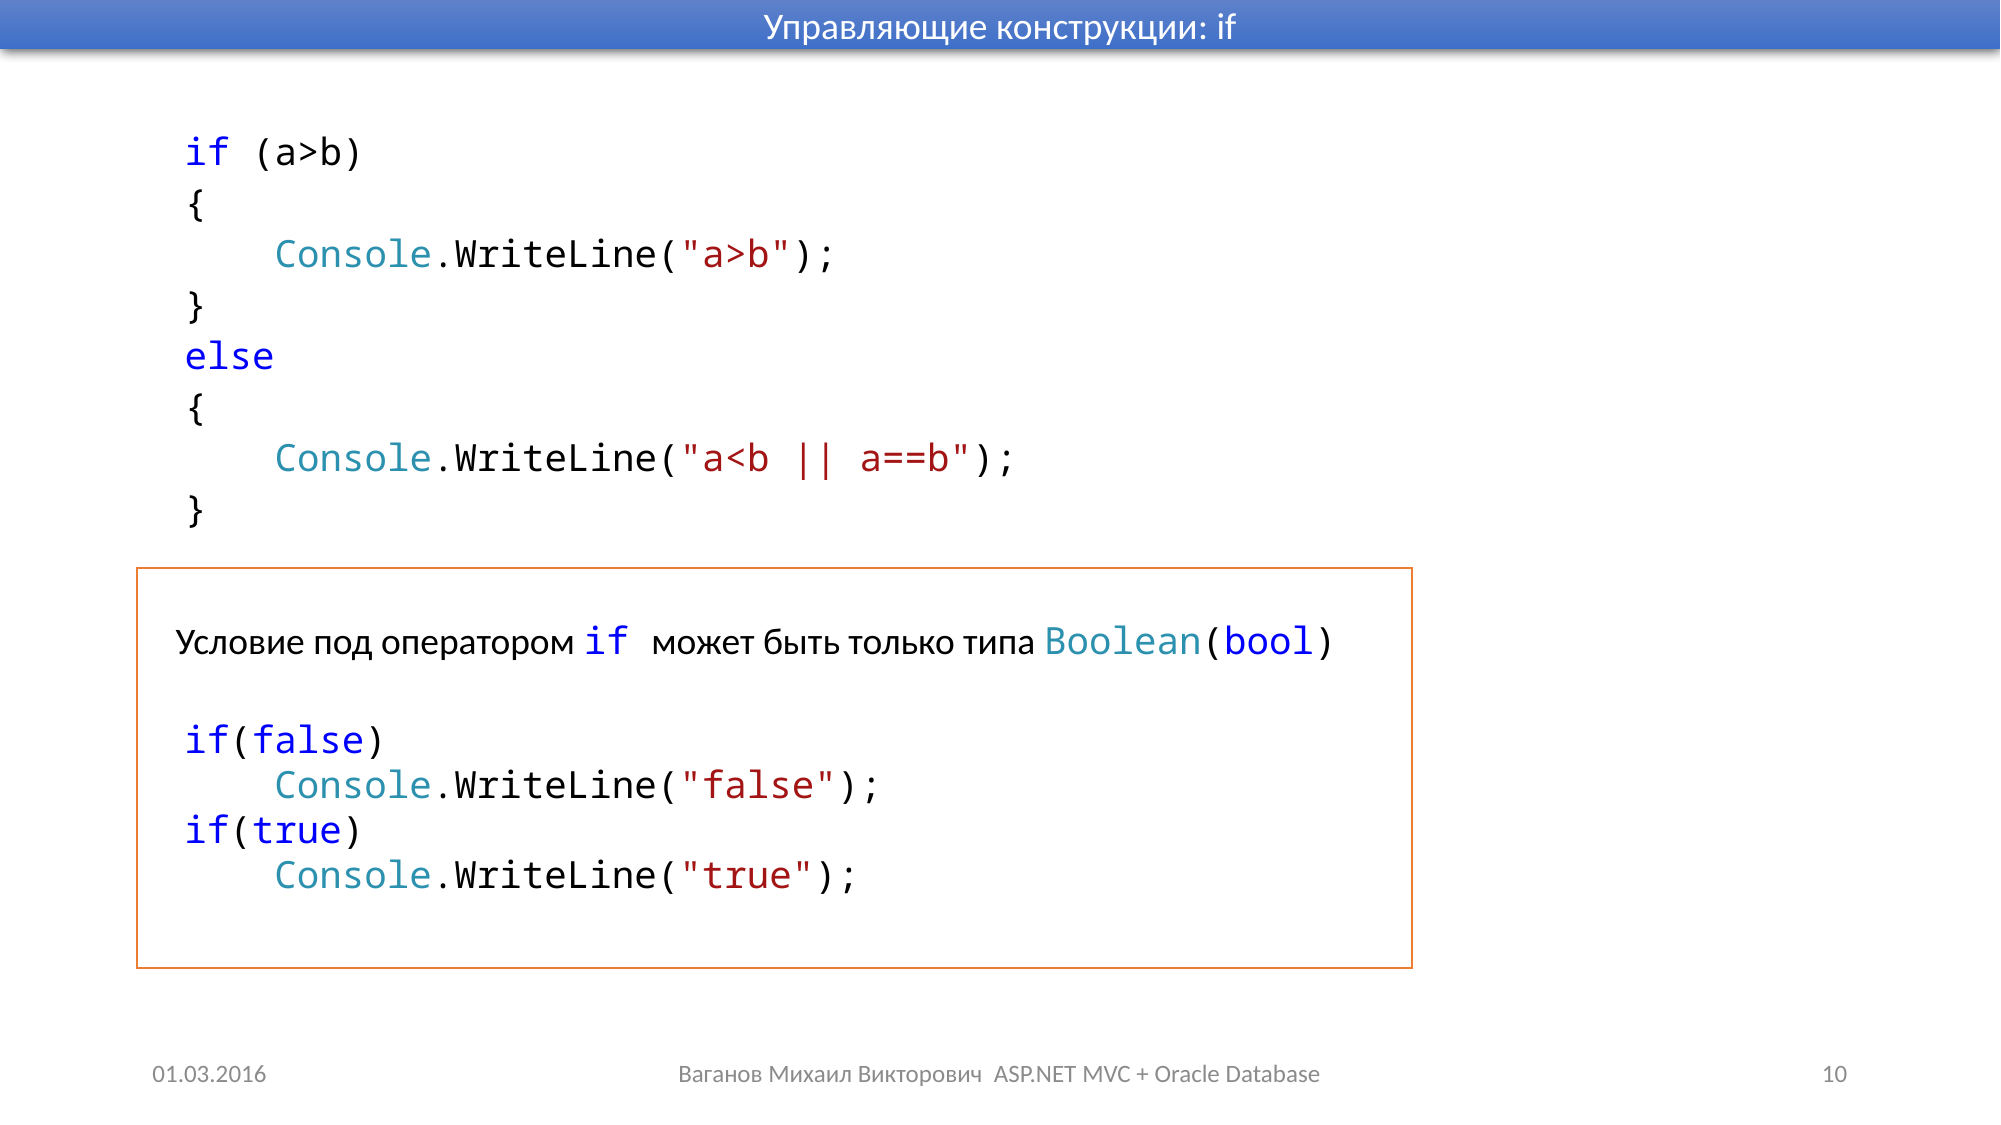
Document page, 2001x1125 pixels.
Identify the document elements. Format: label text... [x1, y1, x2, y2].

text_box Условие под оператором if может быть только типа Boolean(bool) [160, 609, 1352, 670]
slide_number 10 [1412, 1042, 1863, 1103]
footer Ваганов Михаил Викторович ASP.NET MVC + Oracle Database [662, 1042, 1338, 1103]
text_box [136, 567, 1413, 969]
text_box Управляющие конструкции: if [0, 0, 2000, 49]
text_box if(false) Console.WriteLine("false"); if(true) Console.WriteLine("true"); [169, 708, 1170, 904]
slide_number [137, 1042, 588, 1103]
table_header if (a>b) { Console.WriteLine("a>b"); } else { Console.WriteLine("a<b || a==b"); } [170, 119, 1247, 539]
